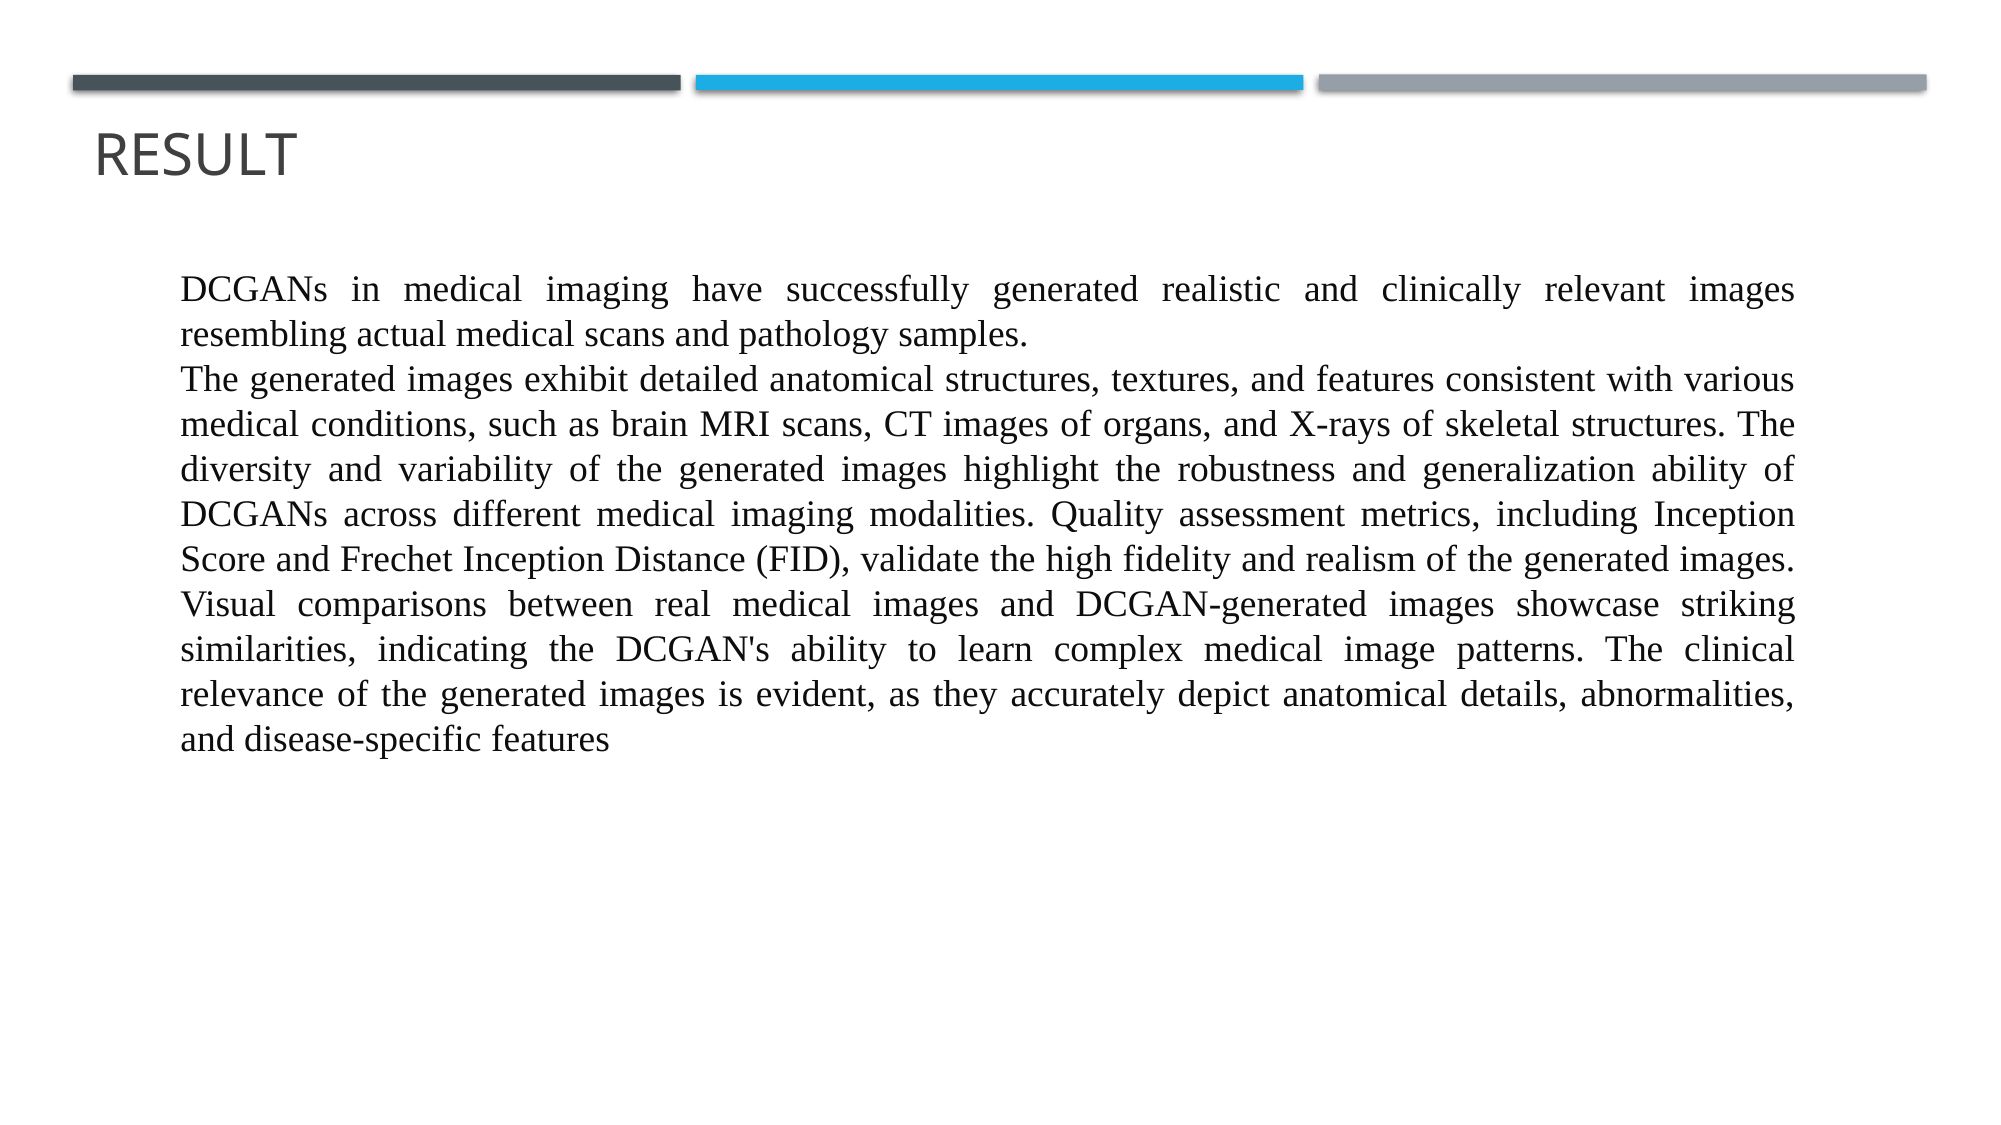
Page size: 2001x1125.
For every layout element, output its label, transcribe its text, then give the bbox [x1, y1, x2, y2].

title result [78, 0, 1888, 195]
text_box DCGANs in medical imaging have successfully generated realistic and clinically relevant images resembling actual medical scans and pathology samples. The generated images exhibit detailed anatomical structures, textures, and features consistent with various medical conditions, such as brain MRI scans, CT images of organs, and X-rays of skeletal structures. The diversity and variability of the generated images highlight the robustness and generalization ability of DCGANs across different medical imaging modalities. Quality assessment metrics, including Inception Score and Frechet Inception Distance (FID), validate the high fidelity and realism of the generated images. Visual comparisons between real medical images and DCGAN-generated images showcase striking similarities, indicating the DCGAN's ability to learn complex medical image patterns. The clinical relevance of the generated images is evident, as they accurately depict anatomical details, abnormalities, and disease-specific features [165, 256, 1813, 766]
